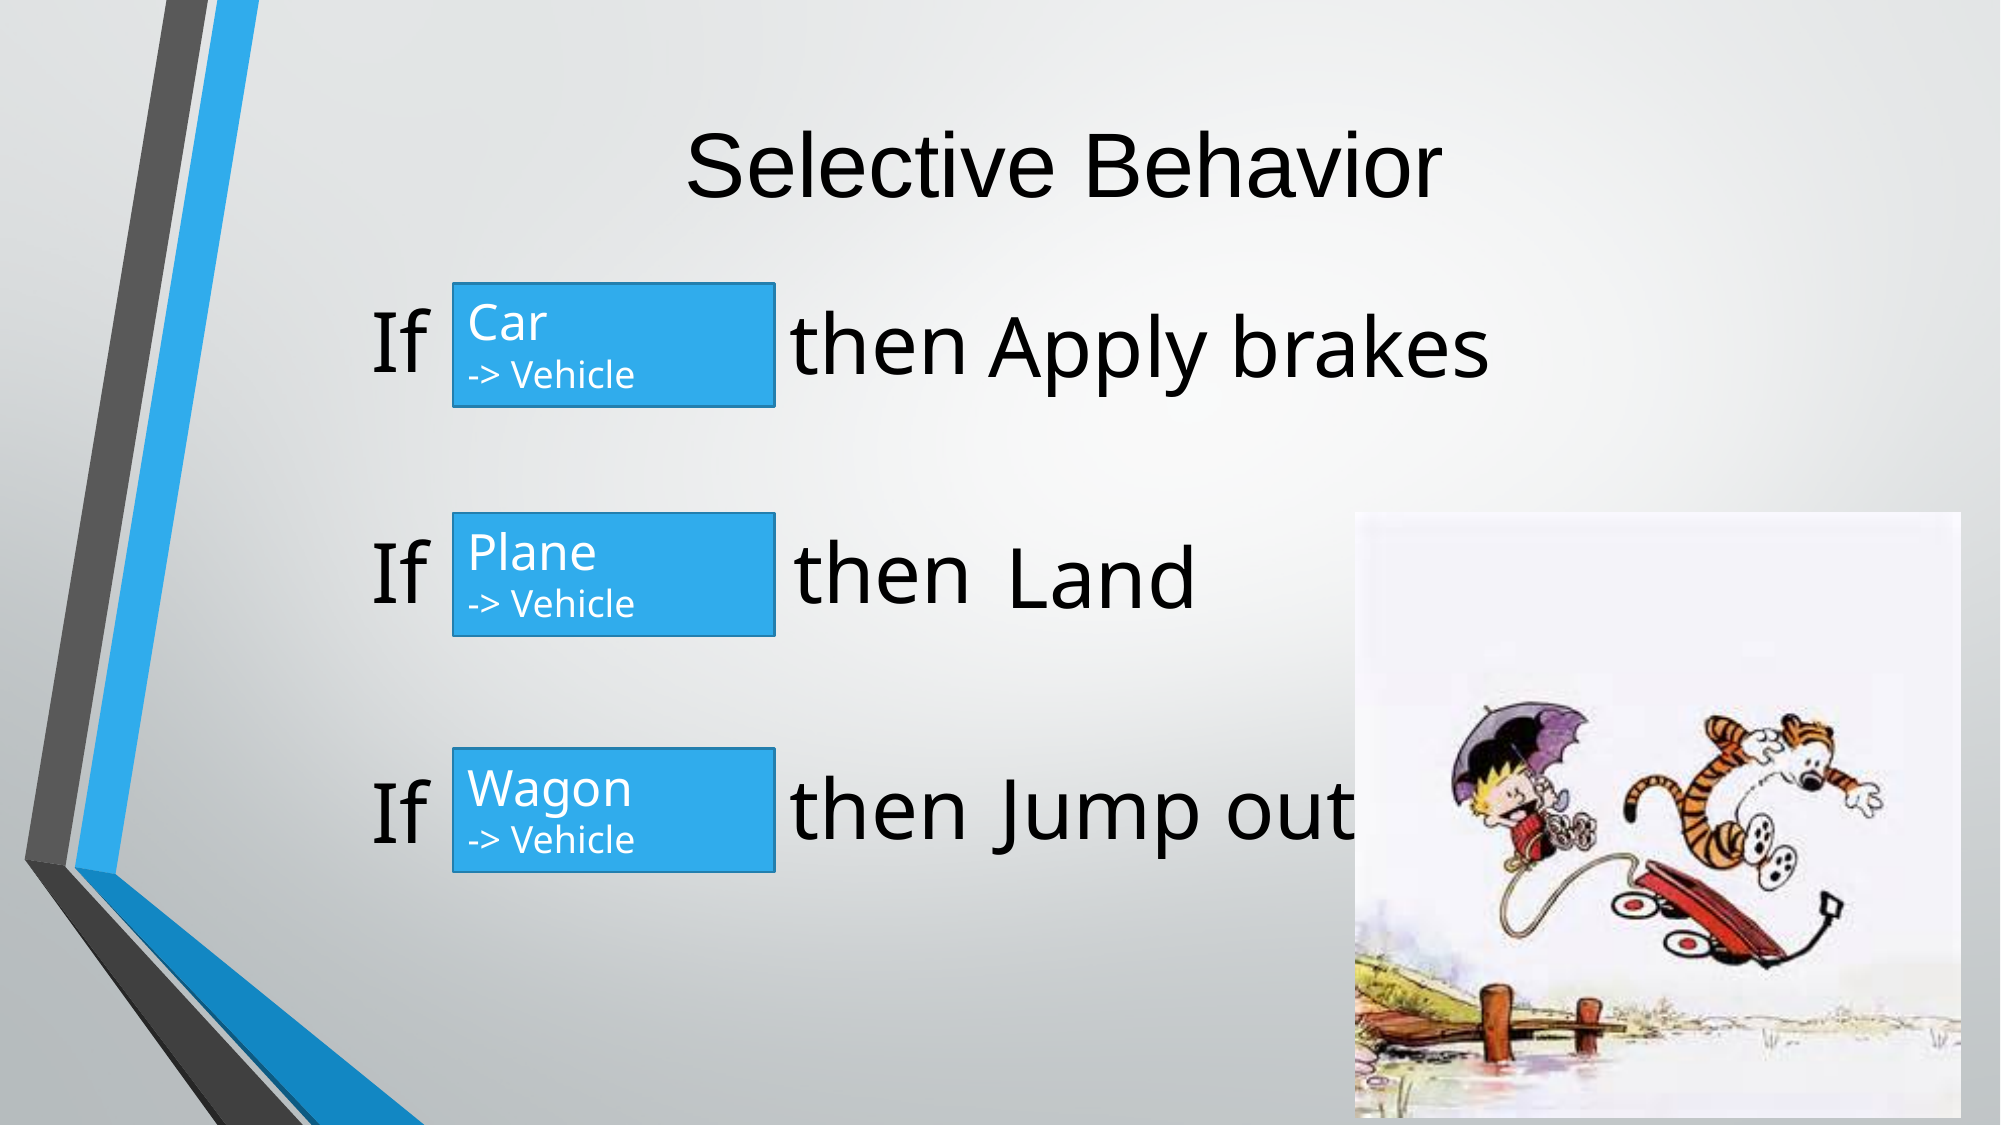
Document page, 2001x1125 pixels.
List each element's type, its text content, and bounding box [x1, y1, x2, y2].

text_box Jump out [985, 748, 1355, 864]
title Selective Behavior [243, 77, 1887, 246]
text_box then [775, 284, 985, 399]
text_box If [356, 512, 444, 628]
text_box then [778, 512, 989, 628]
picture [1355, 512, 1961, 1118]
text_box If [356, 752, 444, 868]
text_box If [356, 281, 444, 397]
text_box then [775, 748, 985, 864]
text_box Car -> Vehicle [452, 282, 776, 408]
text_box Apply brakes [973, 287, 1508, 402]
text_box Land [991, 517, 1214, 633]
text_box Plane -> Vehicle [452, 512, 776, 637]
text_box Wagon -> Vehicle [452, 747, 776, 873]
